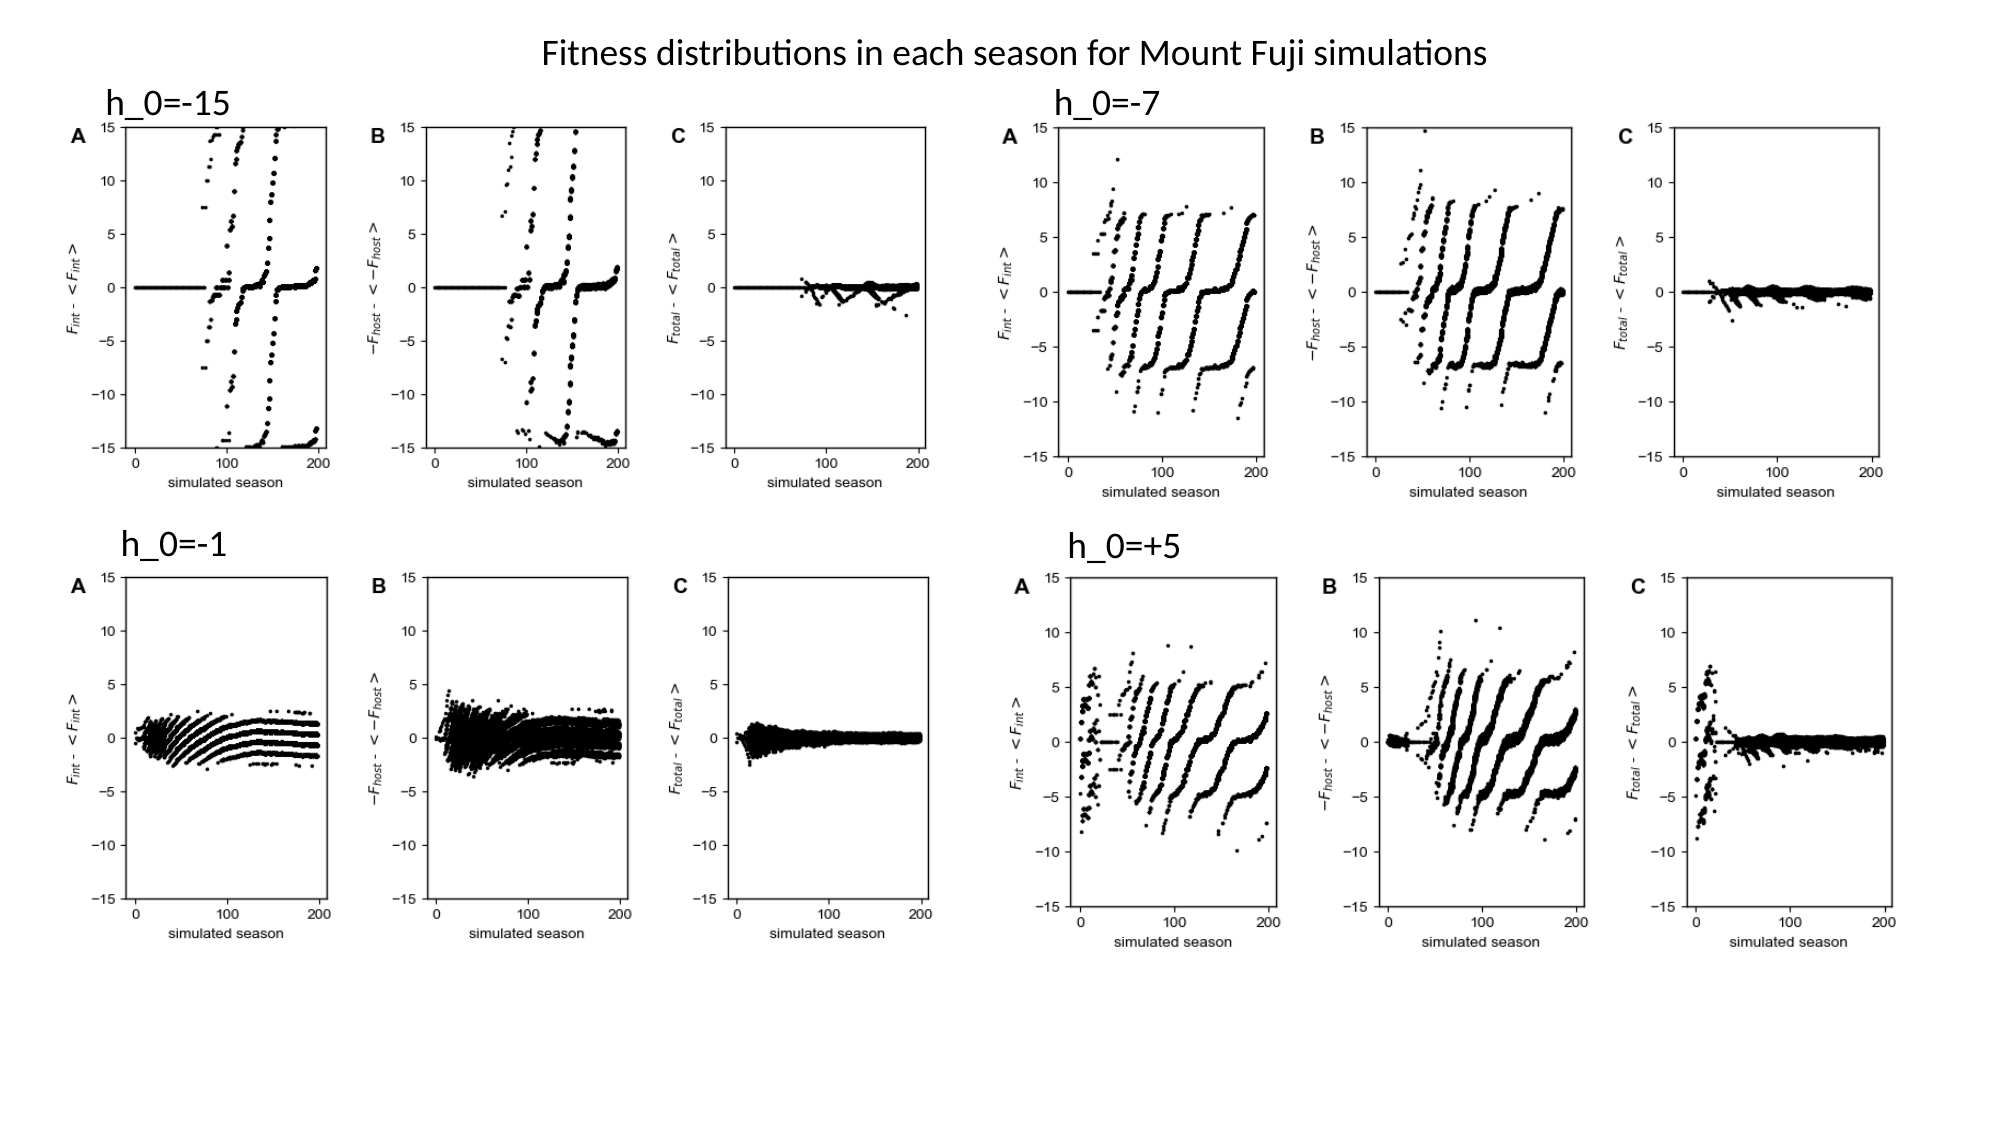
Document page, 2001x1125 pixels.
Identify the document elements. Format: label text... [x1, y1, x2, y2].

picture [56, 112, 941, 500]
text_box h_0=-15 [90, 70, 247, 112]
text_box h_0=-1 [105, 511, 243, 562]
text_box Fitness distributions in each season for Mount Fuji simulations [526, 20, 1504, 81]
text_box h_0=+5 [1052, 513, 1197, 562]
picture [987, 112, 1895, 511]
picture [56, 562, 944, 951]
text_box h_0=-7 [1038, 70, 1176, 112]
picture [999, 562, 1908, 960]
